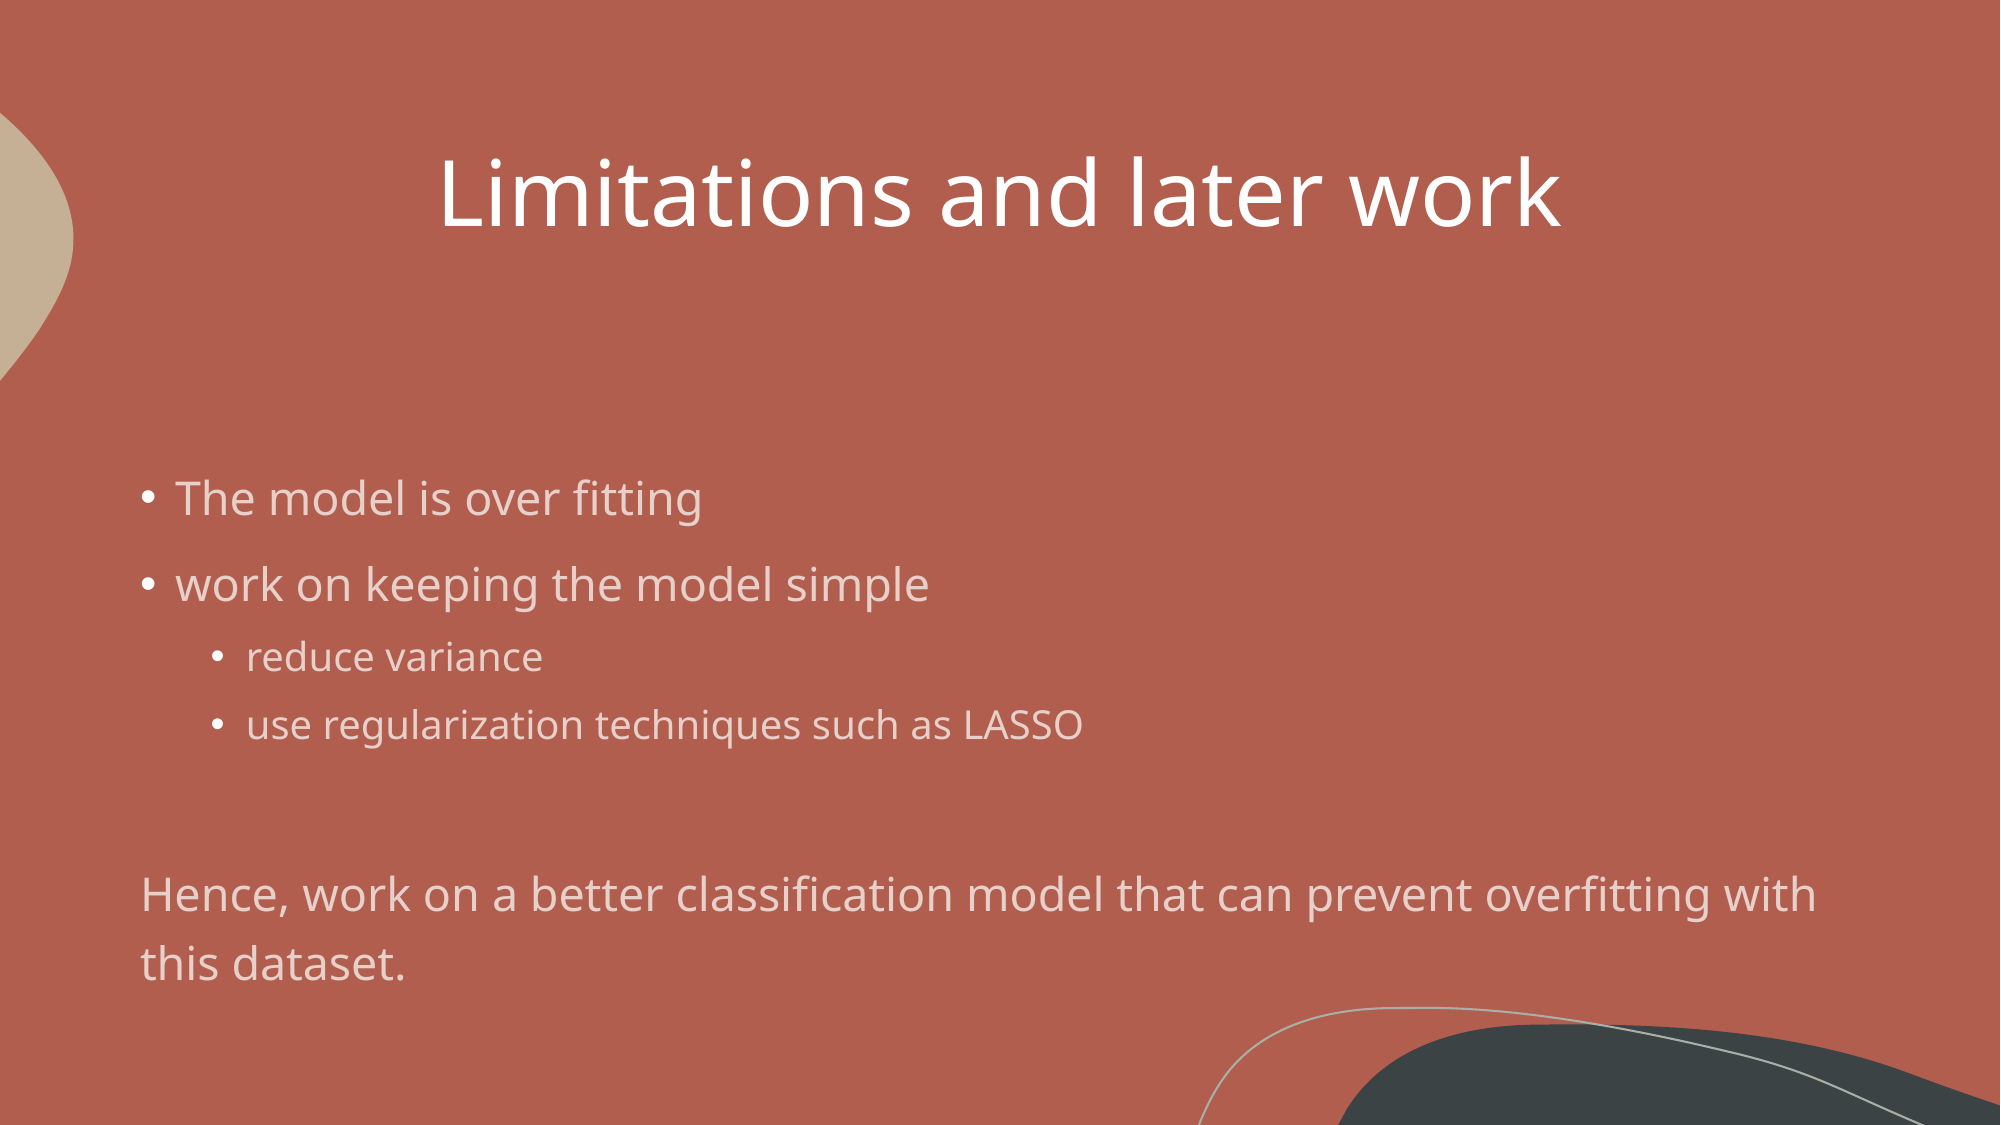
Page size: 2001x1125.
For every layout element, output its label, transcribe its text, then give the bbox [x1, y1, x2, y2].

title Limitations and later work [125, 71, 1875, 322]
list The model is over fitting work on keeping the model simple reduce variance use regularization techniques such as LASSO Hence, work on a better classification model that can prevent overfitting with this dataset. [125, 375, 1875, 1002]
